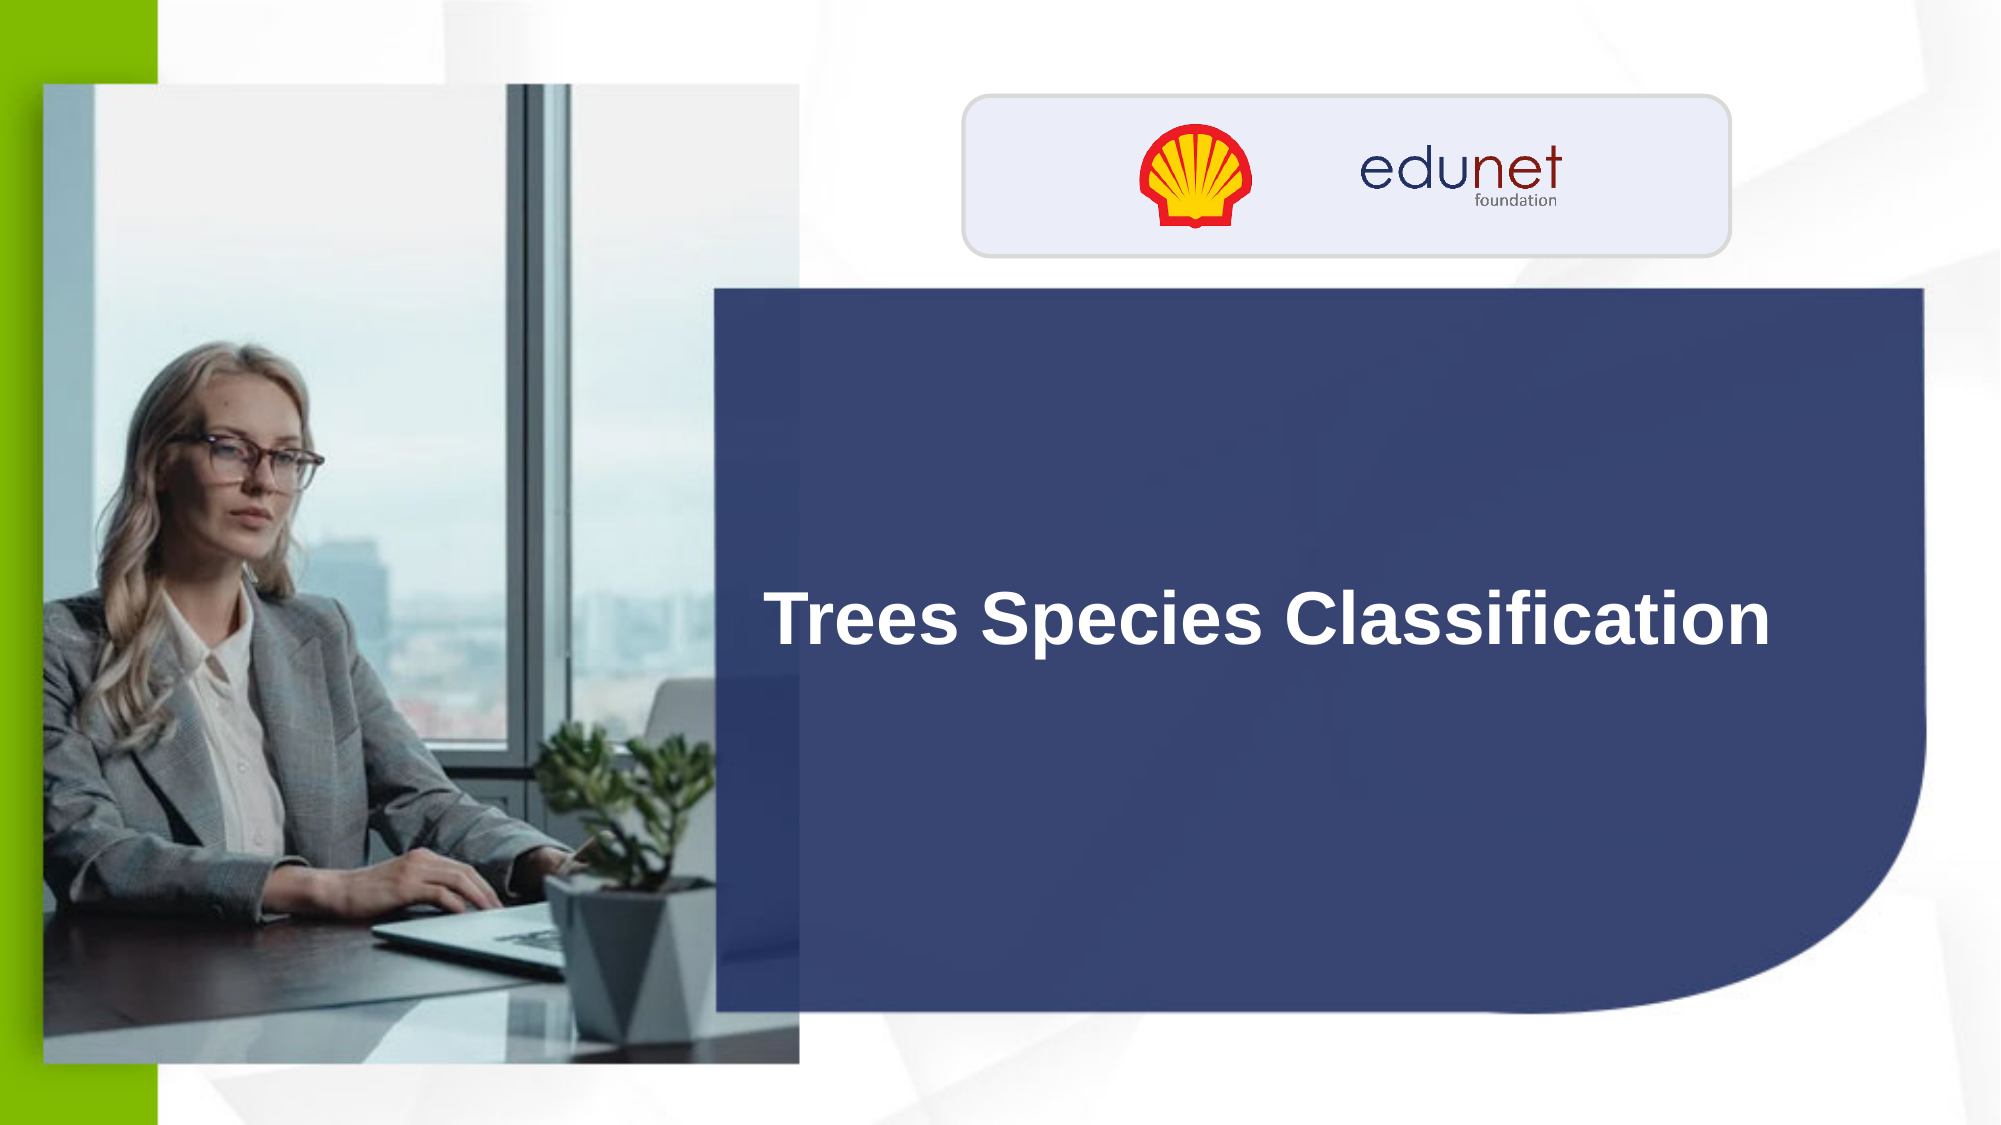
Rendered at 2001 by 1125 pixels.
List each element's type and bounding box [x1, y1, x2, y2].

picture [0, 0, 2000, 1125]
text_box [1130, 121, 1564, 231]
